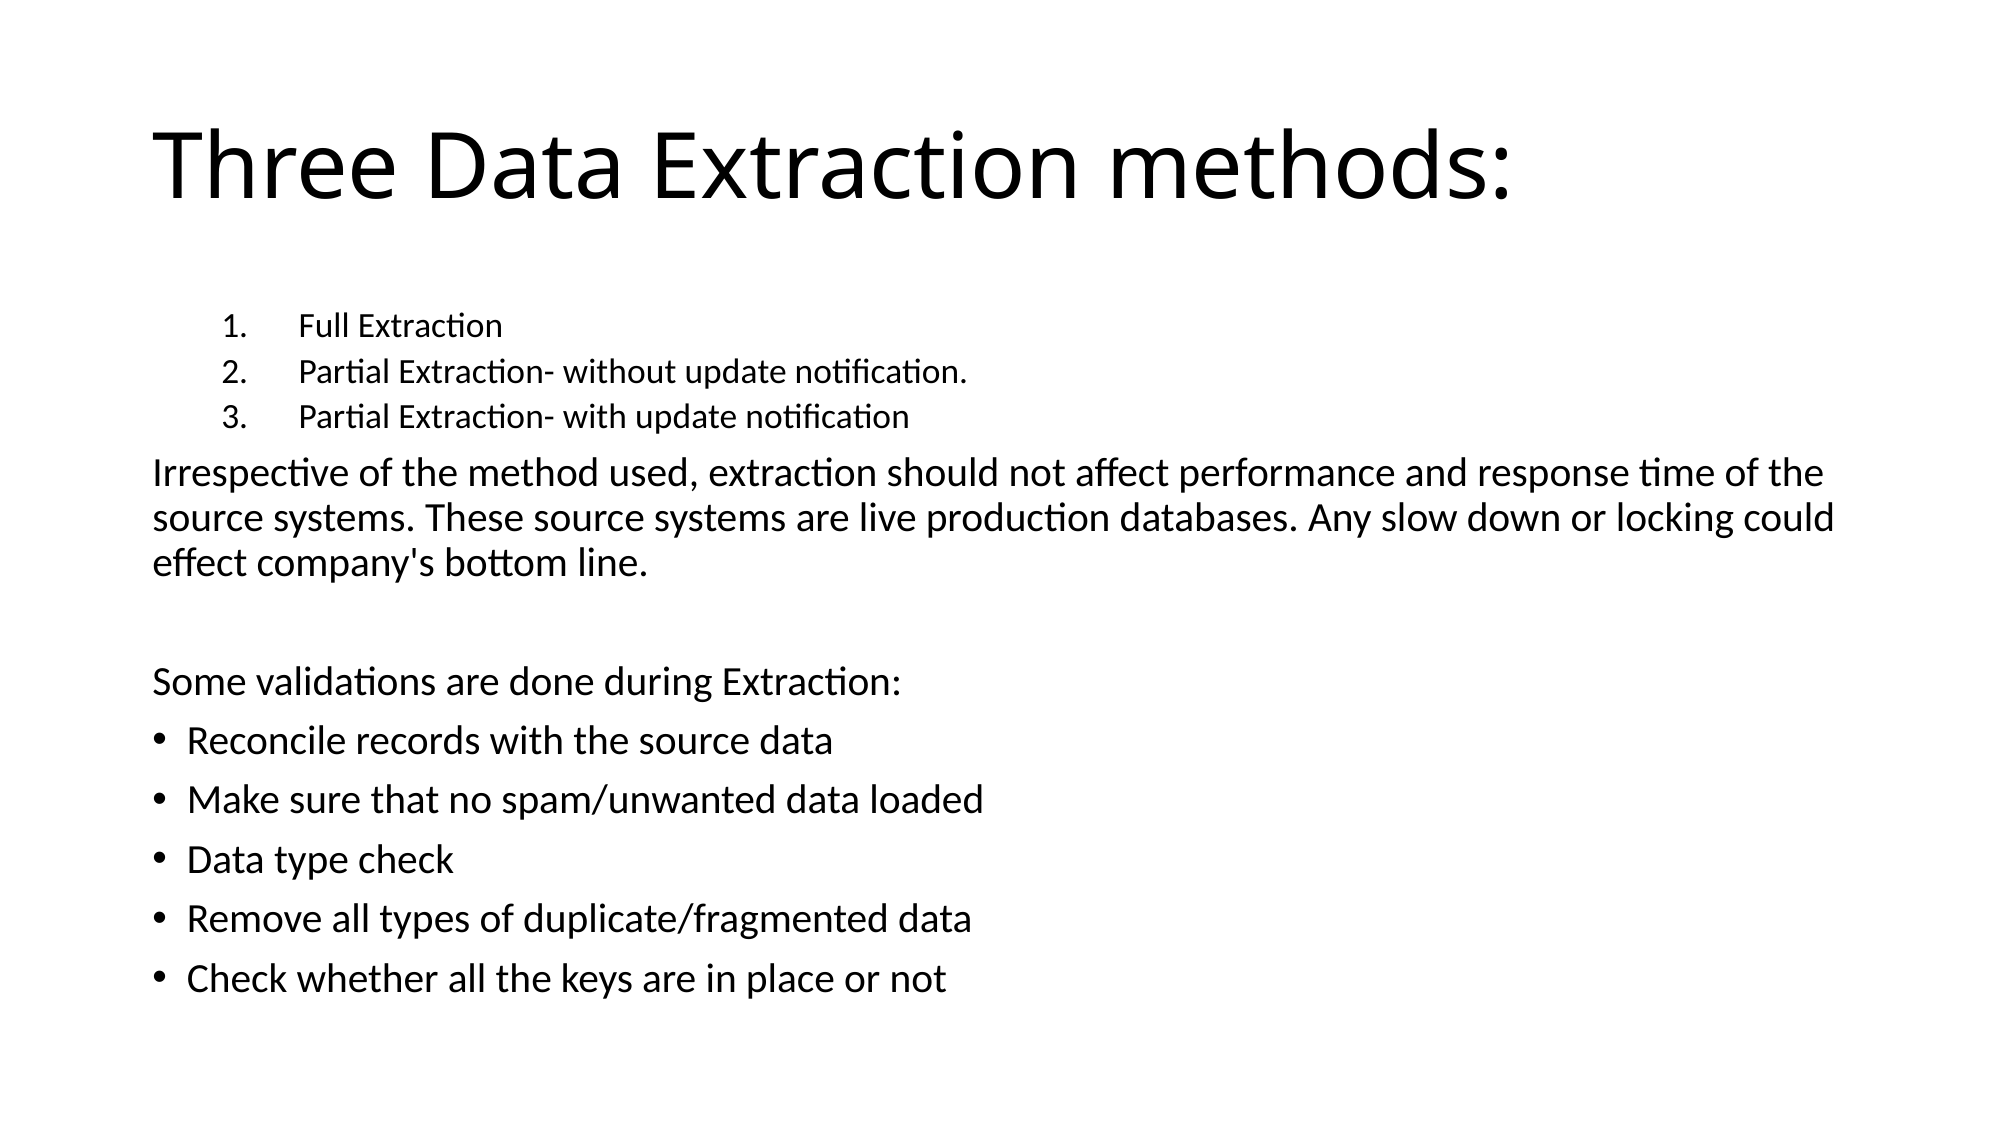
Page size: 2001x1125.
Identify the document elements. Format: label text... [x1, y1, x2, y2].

list Full Extraction Partial Extraction- without update notification. Partial Extraction- with update notification Irrespective of the method used, extraction should not affect performance and response time of the source systems. These source systems are live production databases. Any slow down or locking could effect company's bottom line. Some validations are done during Extraction: Reconcile records with the source data Make sure that no spam/unwanted data loaded Data type check Remove all types of duplicate/fragmented data Check whether all the keys are in place or not [137, 299, 1863, 1014]
title Three Data Extraction methods: [137, 59, 1863, 278]
